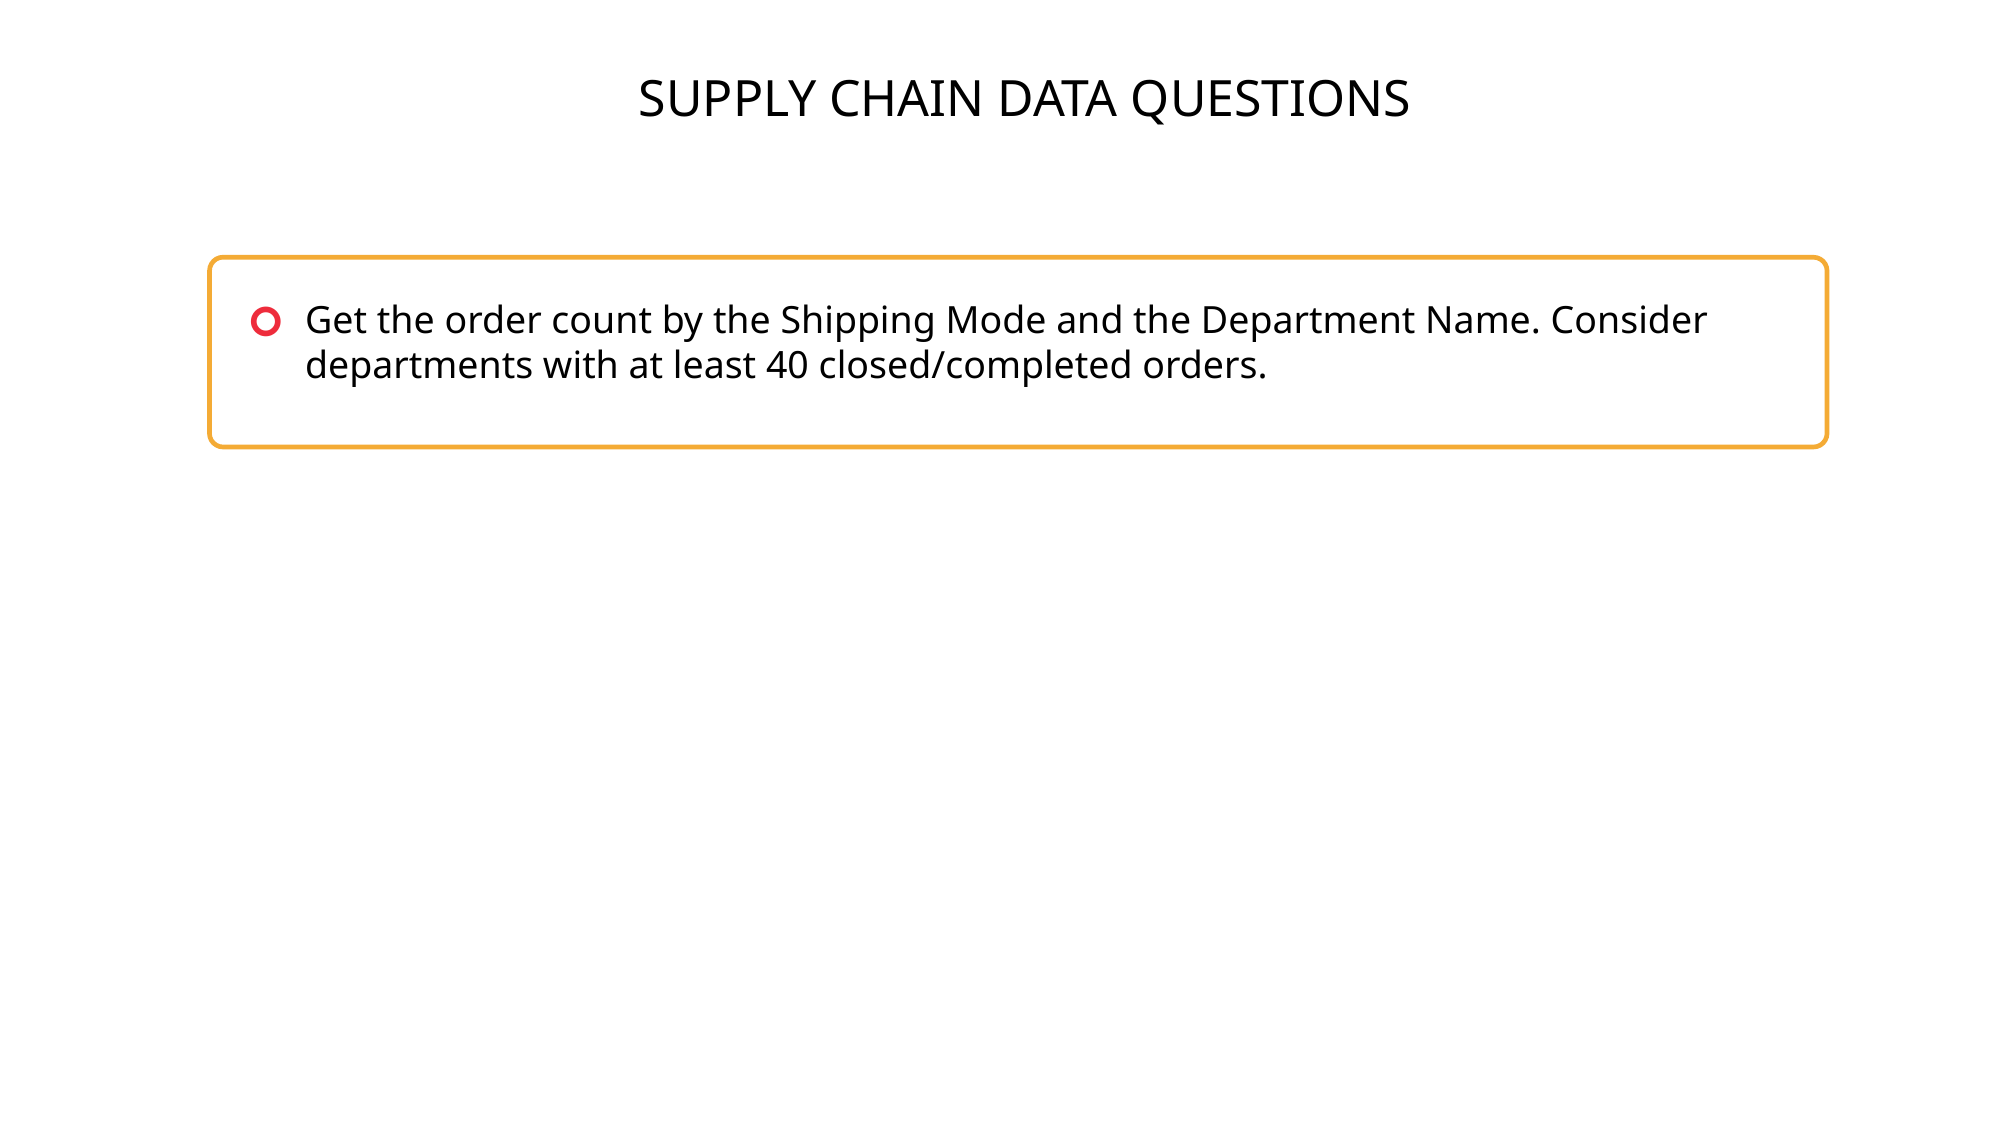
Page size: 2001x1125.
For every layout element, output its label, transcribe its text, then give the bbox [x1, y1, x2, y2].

text_box SUPPLY CHAIN DATA QUESTIONS [222, 58, 1827, 145]
text_box [209, 257, 1828, 447]
text_box Get the order count by the Shipping Mode and the Department Name. Consider departments with at least 40 closed/completed orders. [234, 288, 1876, 394]
